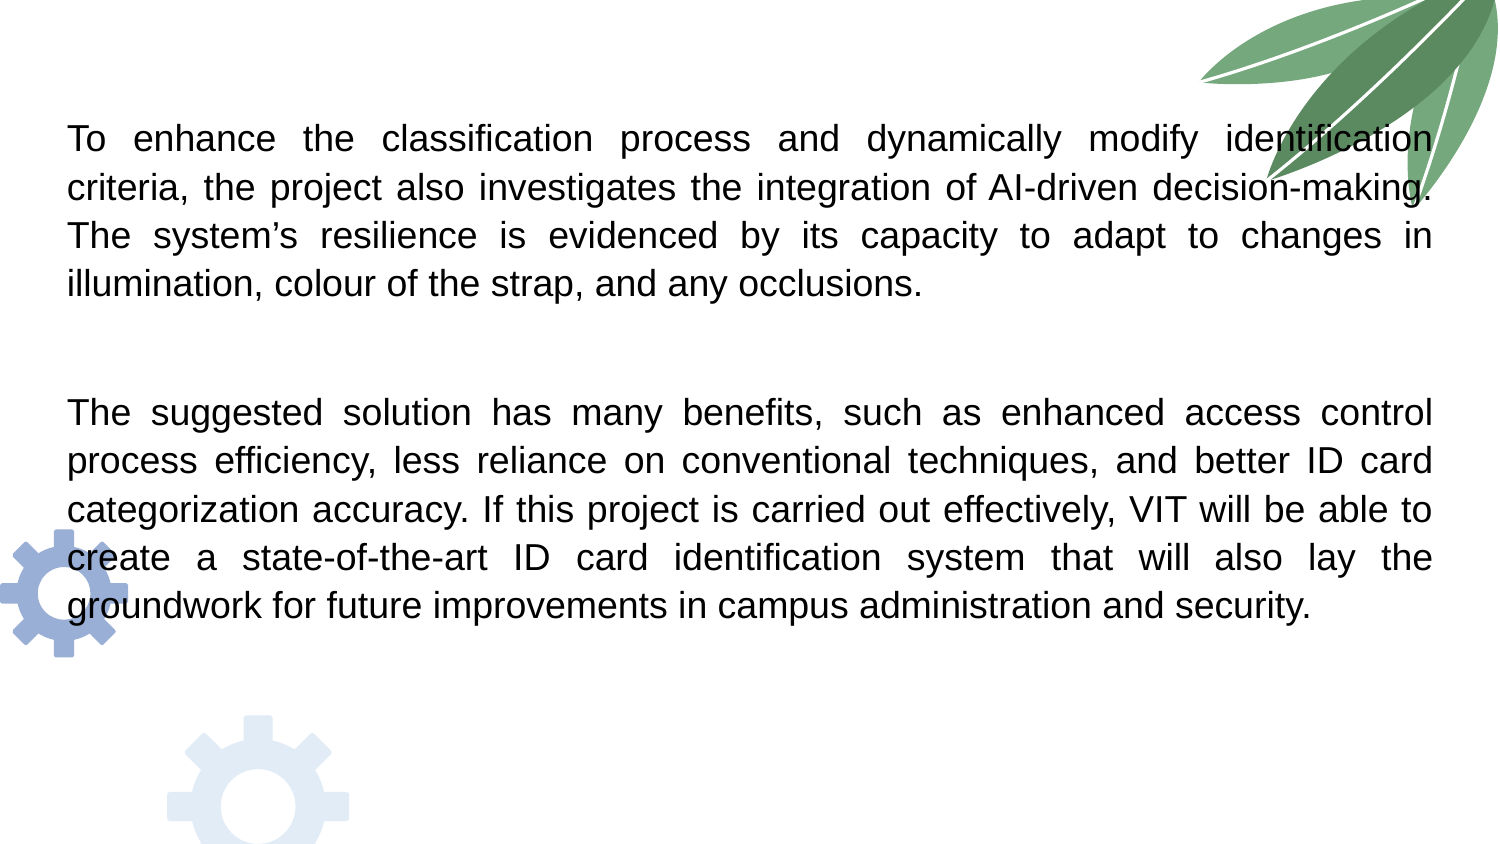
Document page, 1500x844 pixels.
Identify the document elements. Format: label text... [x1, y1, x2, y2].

text_box To enhance the classification process and dynamically modify identification criteria, the project also investigates the integration of AI-driven decision-making. The system’s resilience is evidenced by its capacity to adapt to changes in illumination, colour of the strap, and any occlusions. The suggested solution has many benefits, such as enhanced access control process efficiency, less reliance on conventional techniques, and better ID card categorization accuracy. If this project is carried out effectively, VIT will be able to create a state-of-the-art ID card identification system that will also lay the groundwork for future improvements in campus administration and security. [52, 103, 1448, 685]
